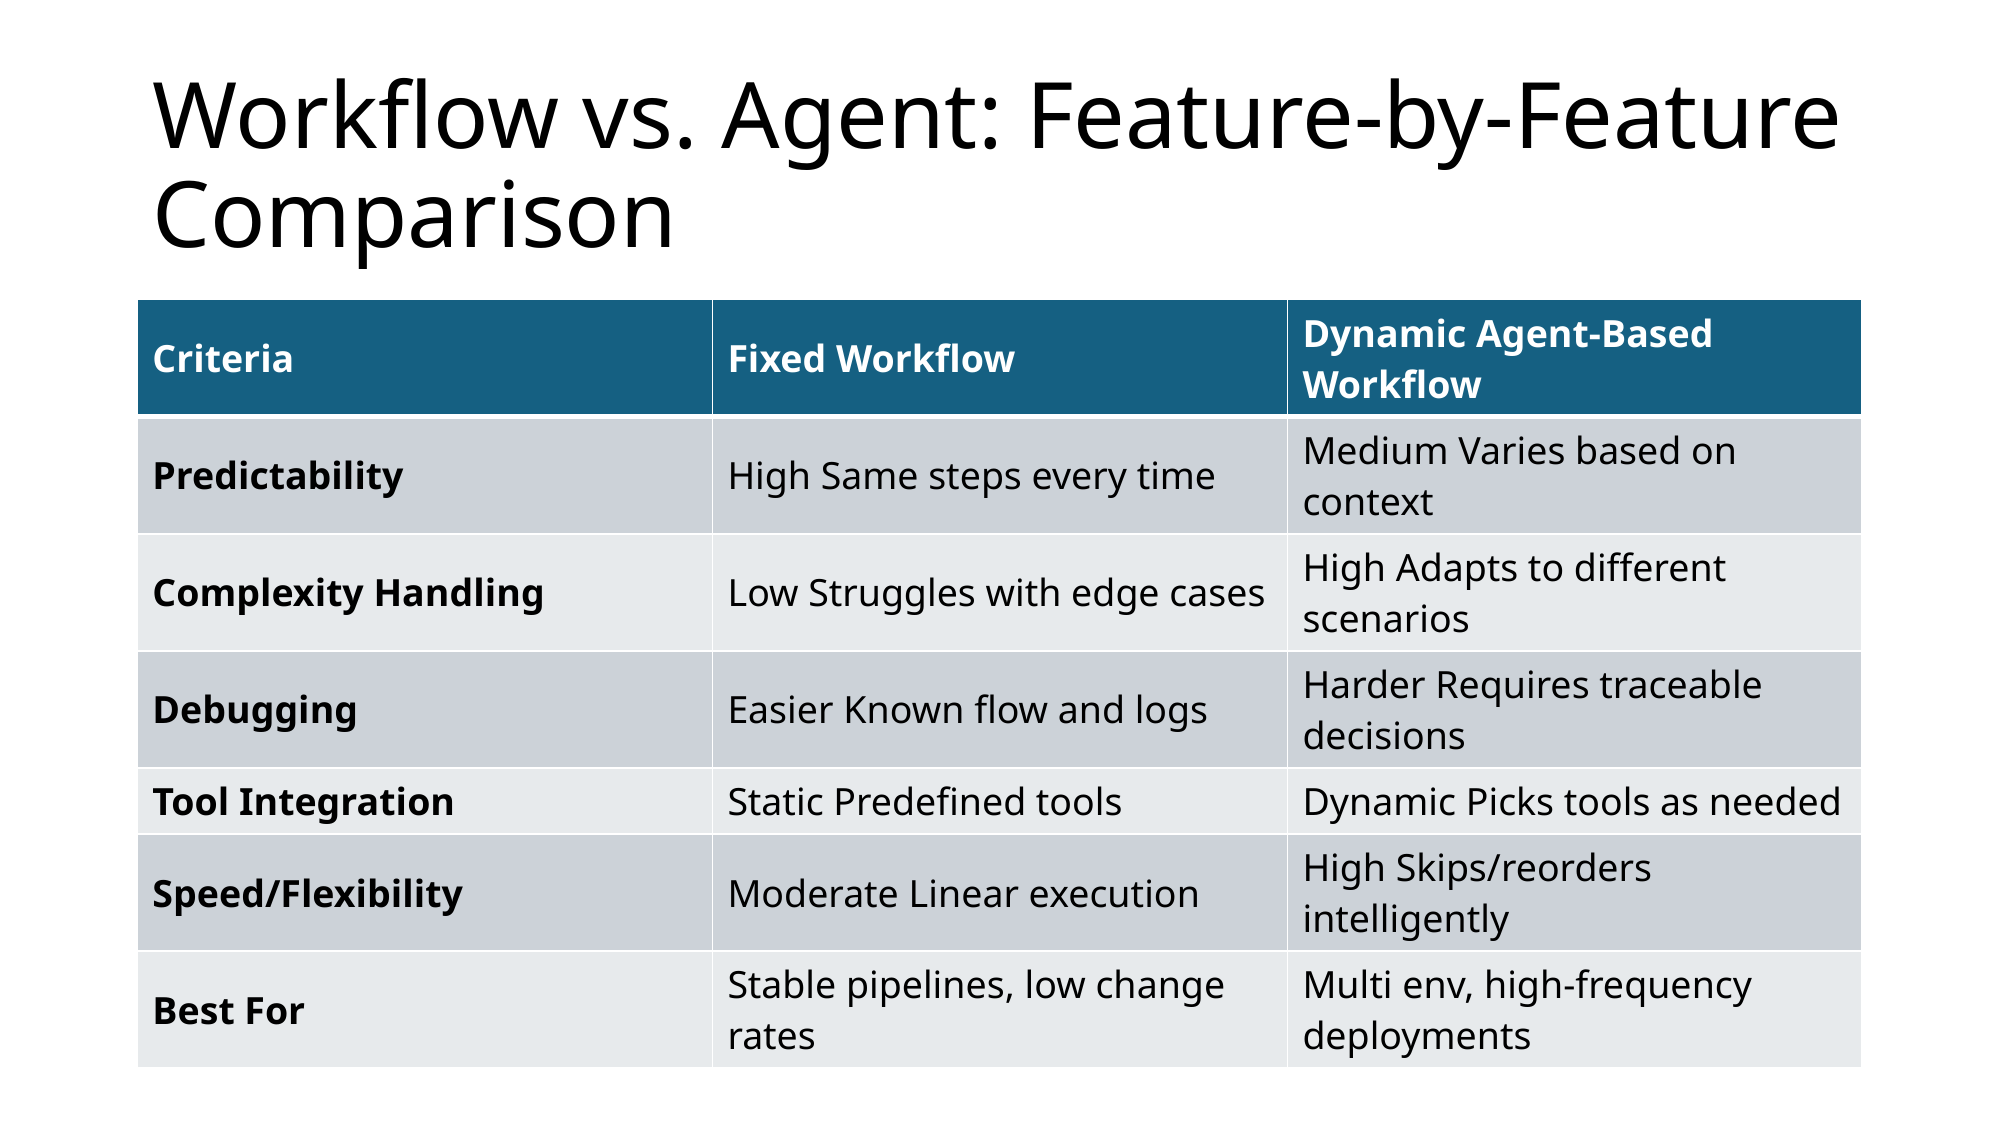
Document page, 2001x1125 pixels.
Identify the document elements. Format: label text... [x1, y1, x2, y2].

table_cell Predictability [138, 419, 712, 533]
table_cell Tool Integration [138, 769, 712, 833]
table_cell Easier Known flow and logs [713, 652, 1287, 767]
table_cell Stable pipelines, low change rates [713, 952, 1287, 1067]
table_cell Low Struggles with edge cases [713, 535, 1287, 650]
table_header Dynamic Agent-Based Workflow [1288, 300, 1861, 414]
table_cell Complexity Handling [138, 535, 712, 650]
table_cell High Skips/reorders intelligently [1288, 835, 1861, 950]
table_cell High Same steps every time [713, 419, 1287, 533]
table_cell Static Predefined tools [713, 769, 1287, 833]
table_cell Multi env, high-frequency deployments [1288, 952, 1861, 1067]
table_cell Moderate Linear execution [713, 835, 1287, 950]
table_header Criteria [138, 300, 712, 414]
table_cell Harder Requires traceable decisions [1288, 652, 1861, 767]
table_header Fixed Workflow [713, 300, 1287, 414]
table_cell High Adapts to different scenarios [1288, 535, 1861, 650]
title Workflow vs. Agent: Feature-by-Feature Comparison [137, 59, 1863, 278]
table_cell Medium Varies based on context [1288, 419, 1861, 533]
table_cell Dynamic Picks tools as needed [1288, 769, 1861, 833]
table_cell Speed/Flexibility [138, 835, 712, 950]
table_cell Debugging [138, 652, 712, 767]
table_cell Best For [138, 952, 712, 1067]
